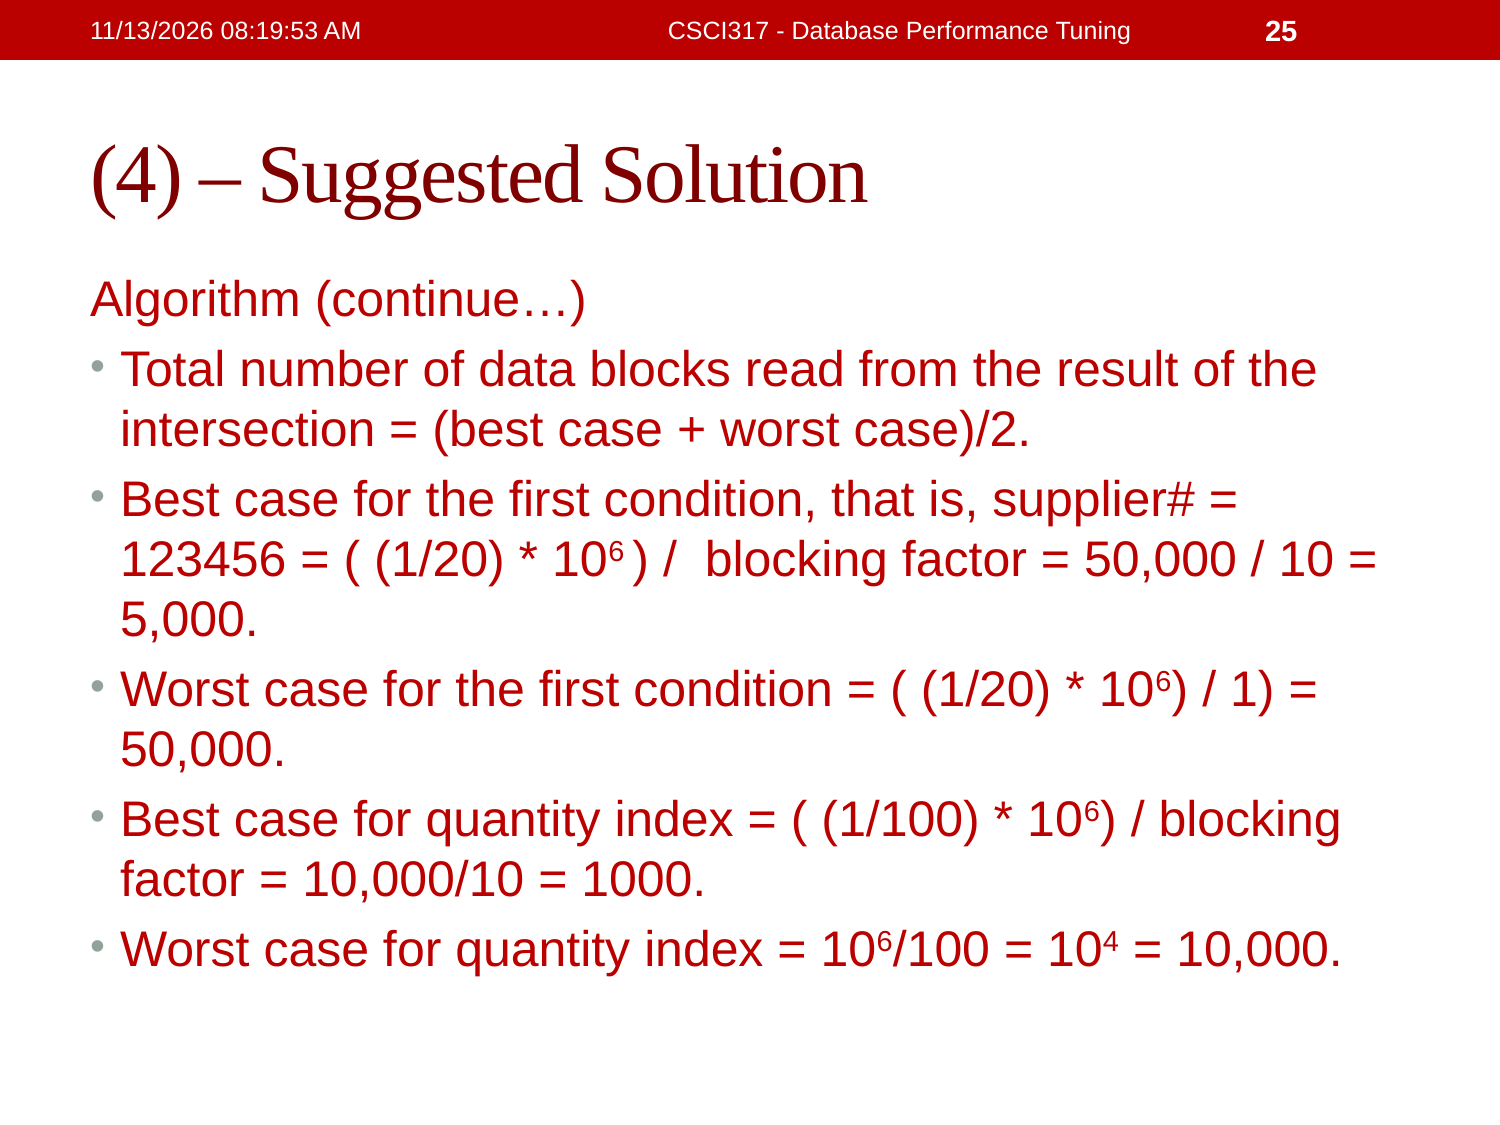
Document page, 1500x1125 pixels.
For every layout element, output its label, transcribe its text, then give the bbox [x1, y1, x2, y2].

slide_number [75, 3, 550, 57]
slide_number 25 [1250, 3, 1425, 57]
list Algorithm (continue…) Total number of data blocks read from the result of the intersection = (best case + worst case)/2. Best case for the first condition, that is, supplier# = 123456 = ( (1/20) * 106 ) / blocking factor = 50,000 / 10 = 5,000. Worst case for the first condition = ( (1/20) * 106) / 1) = 50,000. Best case for quantity index = ( (1/100) * 106) / blocking factor = 10,000/10 = 1000. Worst case for quantity index = 106/100 = 104 = 10,000. [75, 258, 1425, 1059]
title (4) – Suggested Solution [75, 87, 1425, 250]
footer CSCI317 - Database Performance Tuning [562, 3, 1238, 57]
